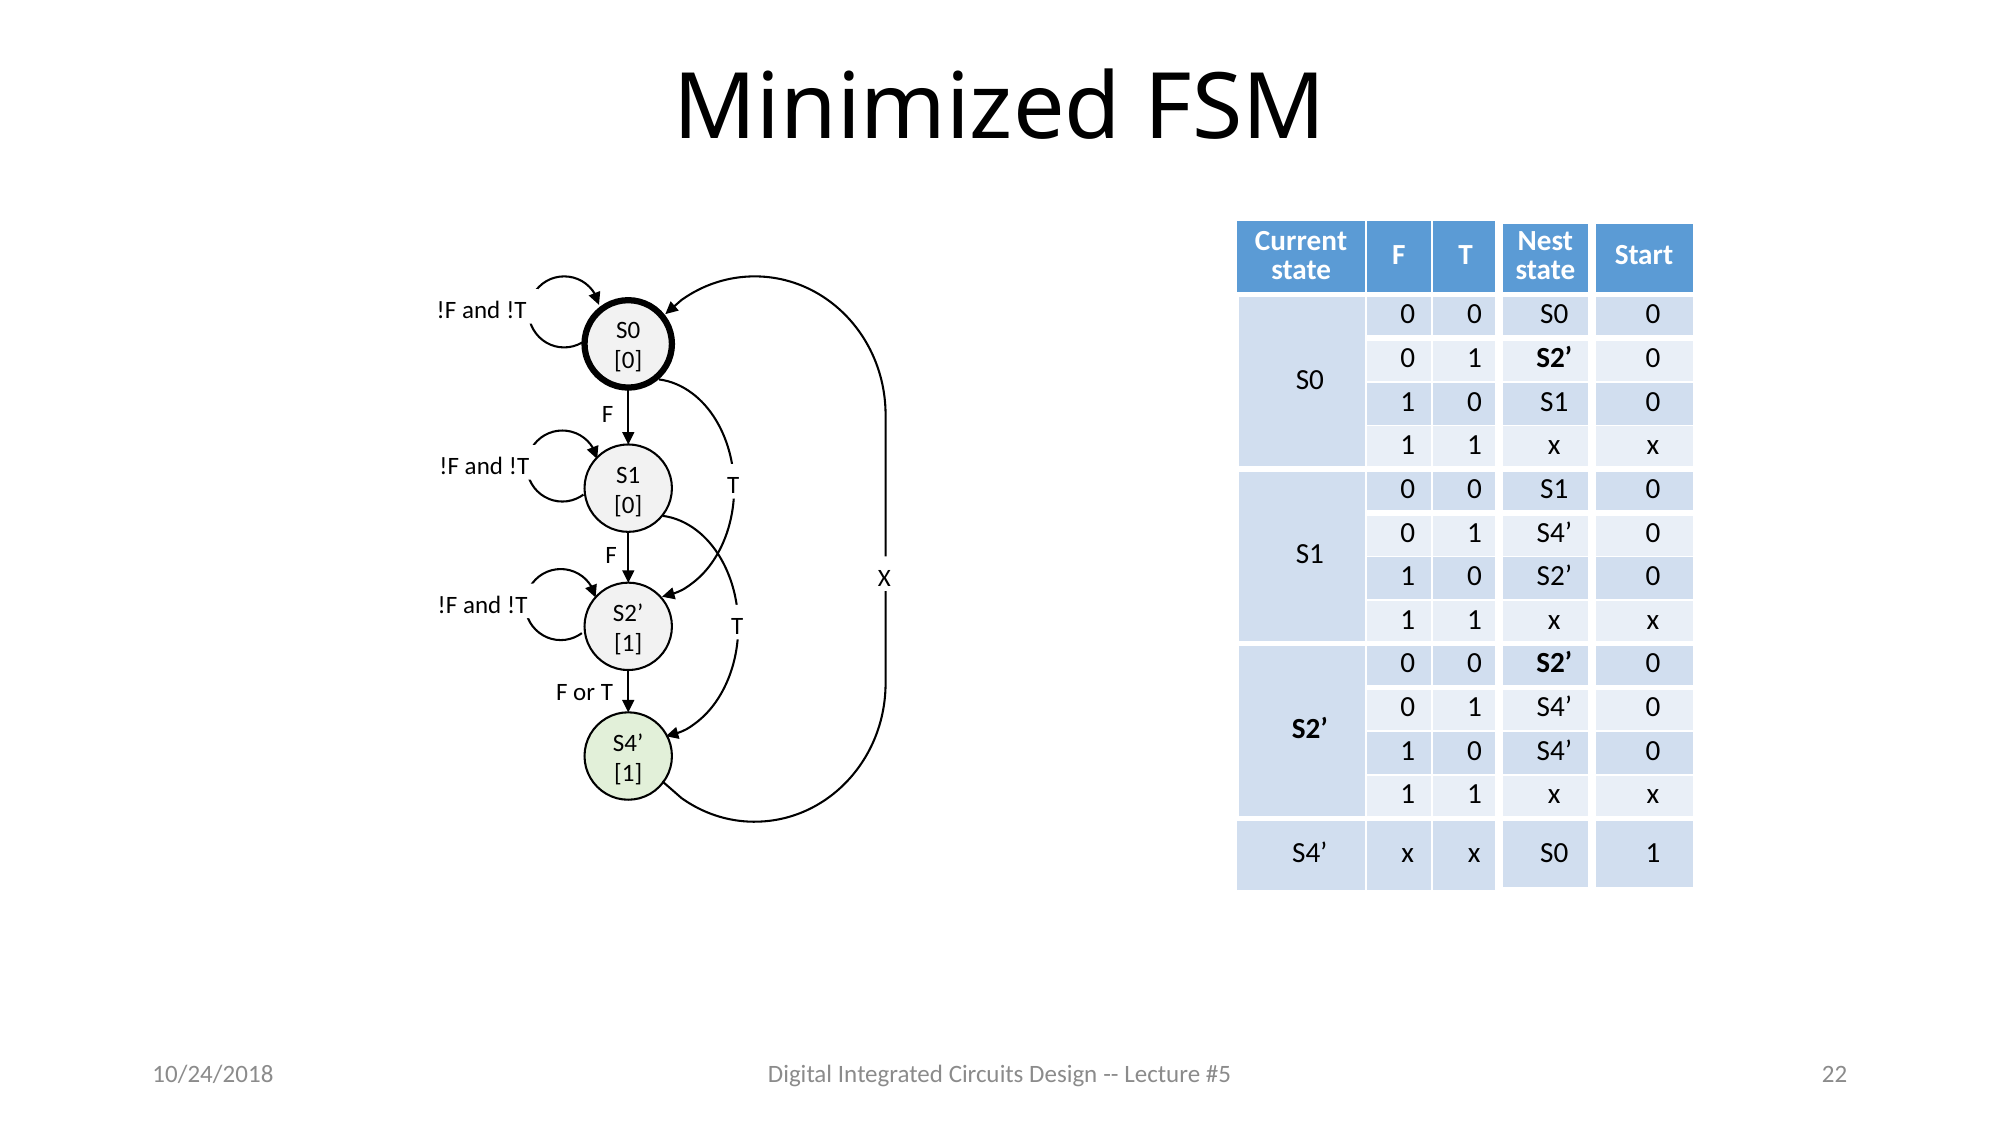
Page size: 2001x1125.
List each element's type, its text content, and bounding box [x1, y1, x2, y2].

table_cell 0 [1596, 690, 1693, 730]
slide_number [137, 1042, 588, 1103]
table_cell 1 [1433, 341, 1495, 381]
table_cell x [1367, 821, 1431, 890]
table_cell 1 [1433, 690, 1495, 730]
table_cell 0 [1596, 516, 1693, 556]
table_cell 1 [1433, 776, 1495, 816]
table_cell 0 [1596, 383, 1693, 425]
table_cell S1 [1503, 472, 1588, 510]
table_cell 0 [1433, 646, 1495, 685]
table_cell 0 [1367, 690, 1431, 730]
table_cell 1 [1596, 821, 1693, 887]
table_cell x [1503, 776, 1588, 816]
table_cell S4’ [1503, 690, 1588, 730]
table_cell 0 [1596, 472, 1693, 510]
table_header F [1367, 221, 1431, 292]
title Minimized FSM [137, 49, 1863, 168]
table_cell 0 [1433, 297, 1495, 335]
table_cell S2’ [1503, 646, 1588, 685]
table_cell 1 [1433, 516, 1495, 556]
table_cell S4’ [1503, 516, 1588, 556]
table_cell 0 [1433, 557, 1495, 599]
table_cell 0 [1367, 516, 1431, 556]
table_cell x [1596, 601, 1693, 641]
table_cell 0 [1596, 557, 1693, 599]
table_header Nest state [1503, 224, 1588, 292]
table_cell 0 [1596, 732, 1693, 774]
table_cell 1 [1433, 426, 1495, 466]
table_cell 0 [1433, 472, 1495, 510]
table_cell 0 [1367, 472, 1431, 510]
table_cell 1 [1433, 601, 1495, 641]
table_cell x [1503, 601, 1588, 641]
table_cell S1 [1239, 472, 1365, 641]
table_header Current state [1237, 221, 1365, 292]
table_cell S4’ [1237, 821, 1365, 890]
table_cell 0 [1596, 646, 1693, 685]
footer Digital Integrated Circuits Design -- Lecture #5 [662, 1042, 1338, 1103]
table_cell S2’ [1503, 557, 1588, 599]
table_header T [1433, 221, 1495, 292]
table_cell x [1433, 821, 1495, 890]
table_cell x [1596, 426, 1693, 466]
table_cell 1 [1367, 601, 1431, 641]
table_cell 0 [1367, 341, 1431, 381]
table_cell 0 [1596, 297, 1693, 335]
table_cell 1 [1367, 383, 1431, 425]
table_cell 0 [1367, 297, 1431, 335]
table_cell 1 [1367, 732, 1431, 774]
table_cell S0 [1503, 297, 1588, 335]
table_cell S0 [1503, 821, 1588, 887]
table_cell 1 [1367, 426, 1431, 466]
table_cell S2’ [1503, 341, 1588, 381]
table_cell 0 [1433, 383, 1495, 425]
table_cell 0 [1596, 341, 1693, 381]
table_cell 1 [1367, 557, 1431, 599]
table_header Start [1596, 224, 1693, 292]
table_cell S4’ [1503, 732, 1588, 774]
table_cell x [1596, 776, 1693, 816]
table_cell 0 [1433, 732, 1495, 774]
slide_number 22 [1412, 1042, 1863, 1103]
table_cell 1 [1367, 776, 1431, 816]
table_cell x [1503, 426, 1588, 466]
table_cell S2’ [1239, 646, 1365, 816]
table_cell 0 [1367, 646, 1431, 685]
table_cell S0 [1239, 297, 1365, 466]
table_cell S1 [1503, 383, 1588, 425]
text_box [424, 276, 899, 822]
